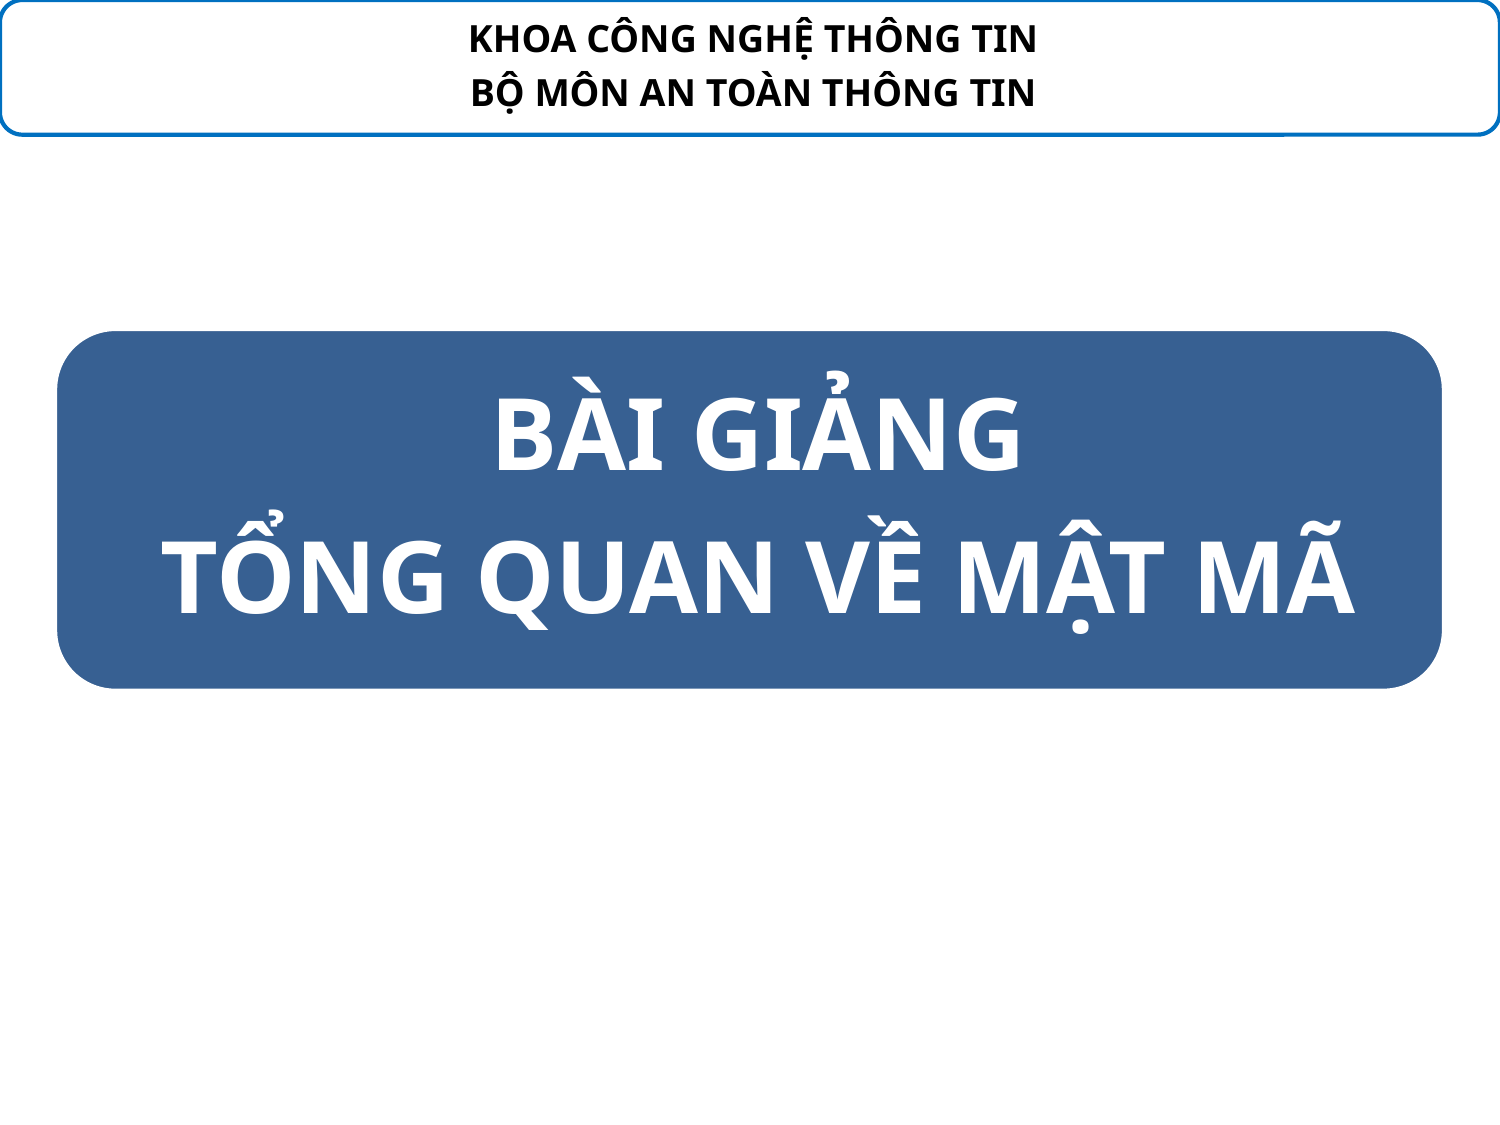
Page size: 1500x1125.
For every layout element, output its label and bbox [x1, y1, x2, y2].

text_box [0, 0, 1500, 138]
text_box [54, 323, 1445, 697]
